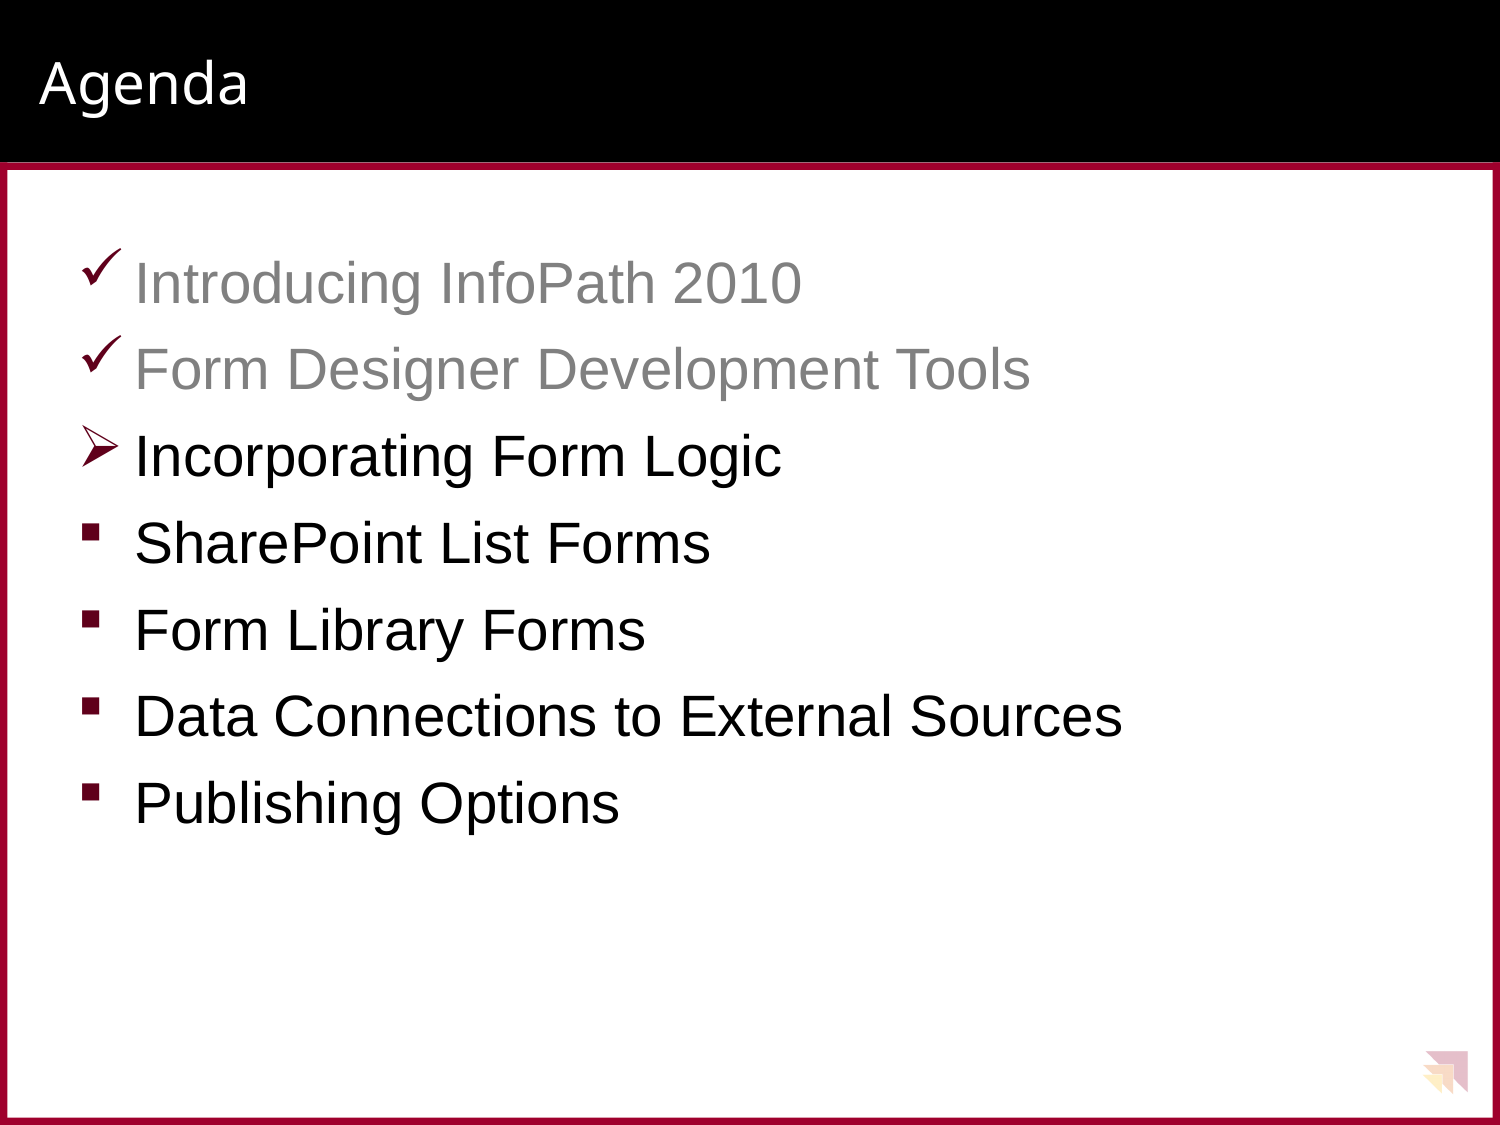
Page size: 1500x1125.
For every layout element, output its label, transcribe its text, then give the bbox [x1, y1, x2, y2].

list Introducing InfoPath 2010 Form Designer Development Tools Incorporating Form Logic SharePoint List Forms Form Library Forms Data Connections to External Sources Publishing Options [62, 237, 1438, 1088]
title Agenda [24, 12, 1438, 150]
